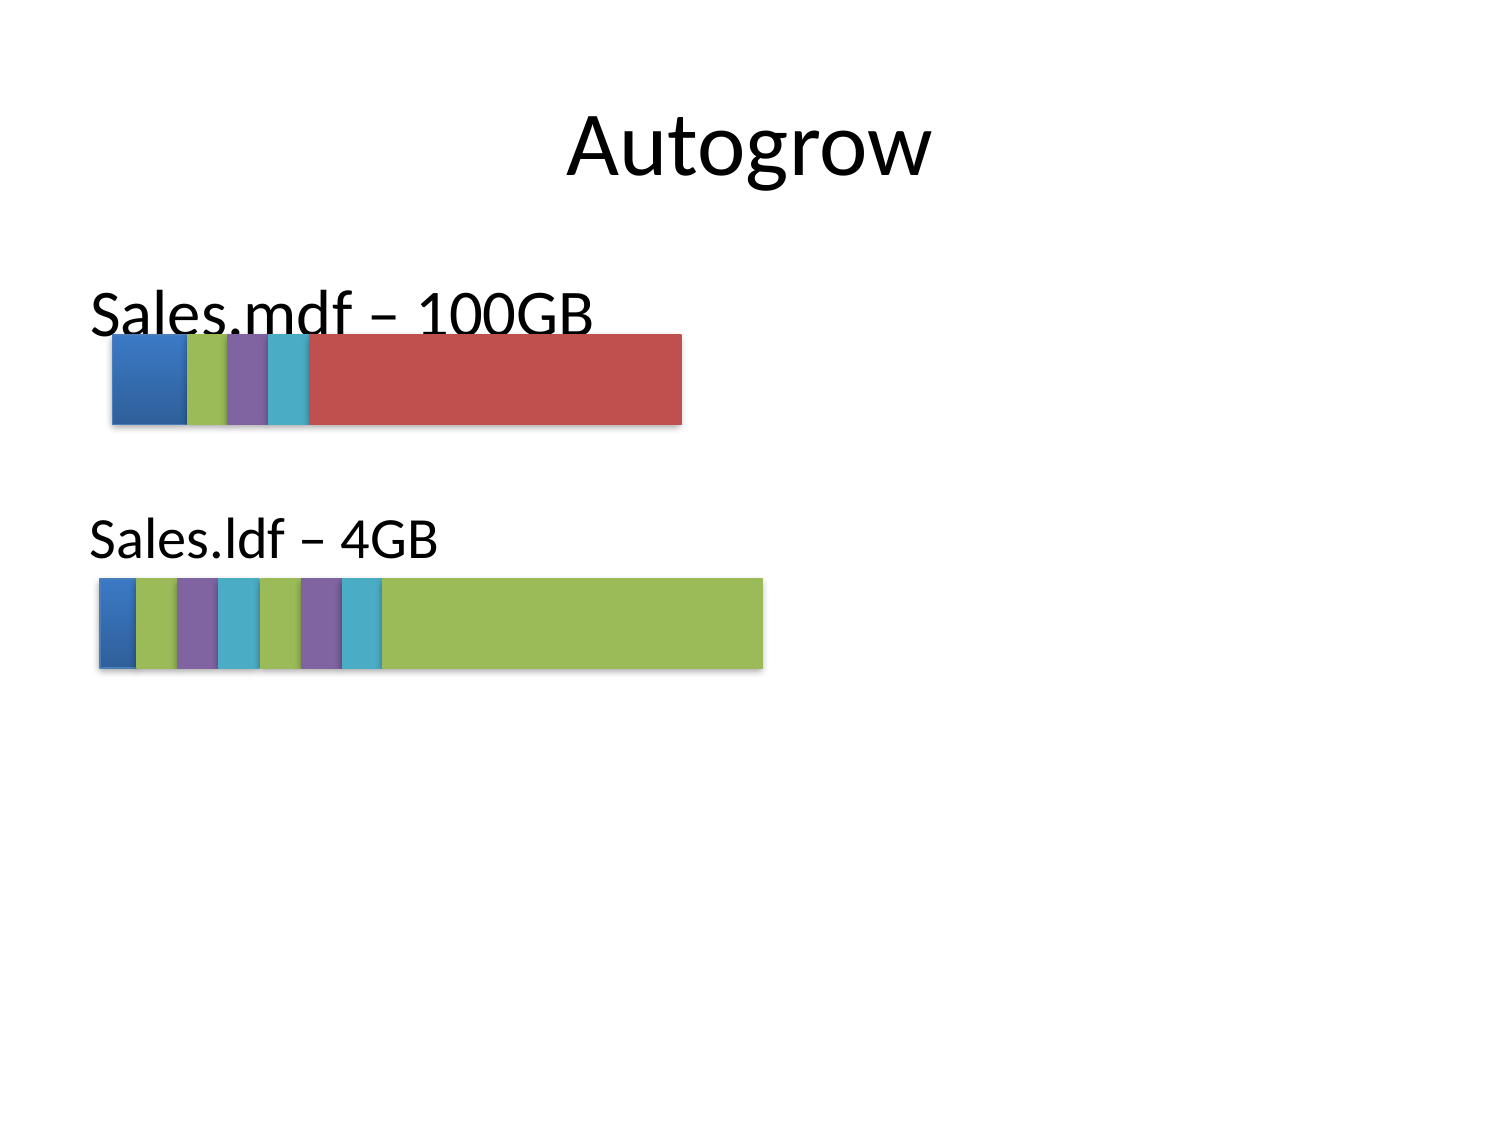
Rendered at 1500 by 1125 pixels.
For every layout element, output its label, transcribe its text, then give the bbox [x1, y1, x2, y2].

text_box [268, 334, 308, 425]
text_box Sales.ldf – 4GB [74, 493, 1425, 578]
title Autogrow [75, 45, 1425, 233]
text_box [382, 578, 763, 669]
text_box [177, 578, 217, 669]
text_box [227, 334, 267, 425]
text_box [218, 578, 259, 669]
text_box [112, 334, 186, 425]
text_box [342, 578, 381, 669]
text_box [99, 578, 135, 669]
list Sales.mdf – 100GB [75, 262, 1317, 425]
text_box [309, 334, 682, 425]
text_box [301, 578, 340, 669]
text_box [136, 578, 176, 669]
text_box [187, 334, 226, 425]
text_box [260, 578, 300, 669]
